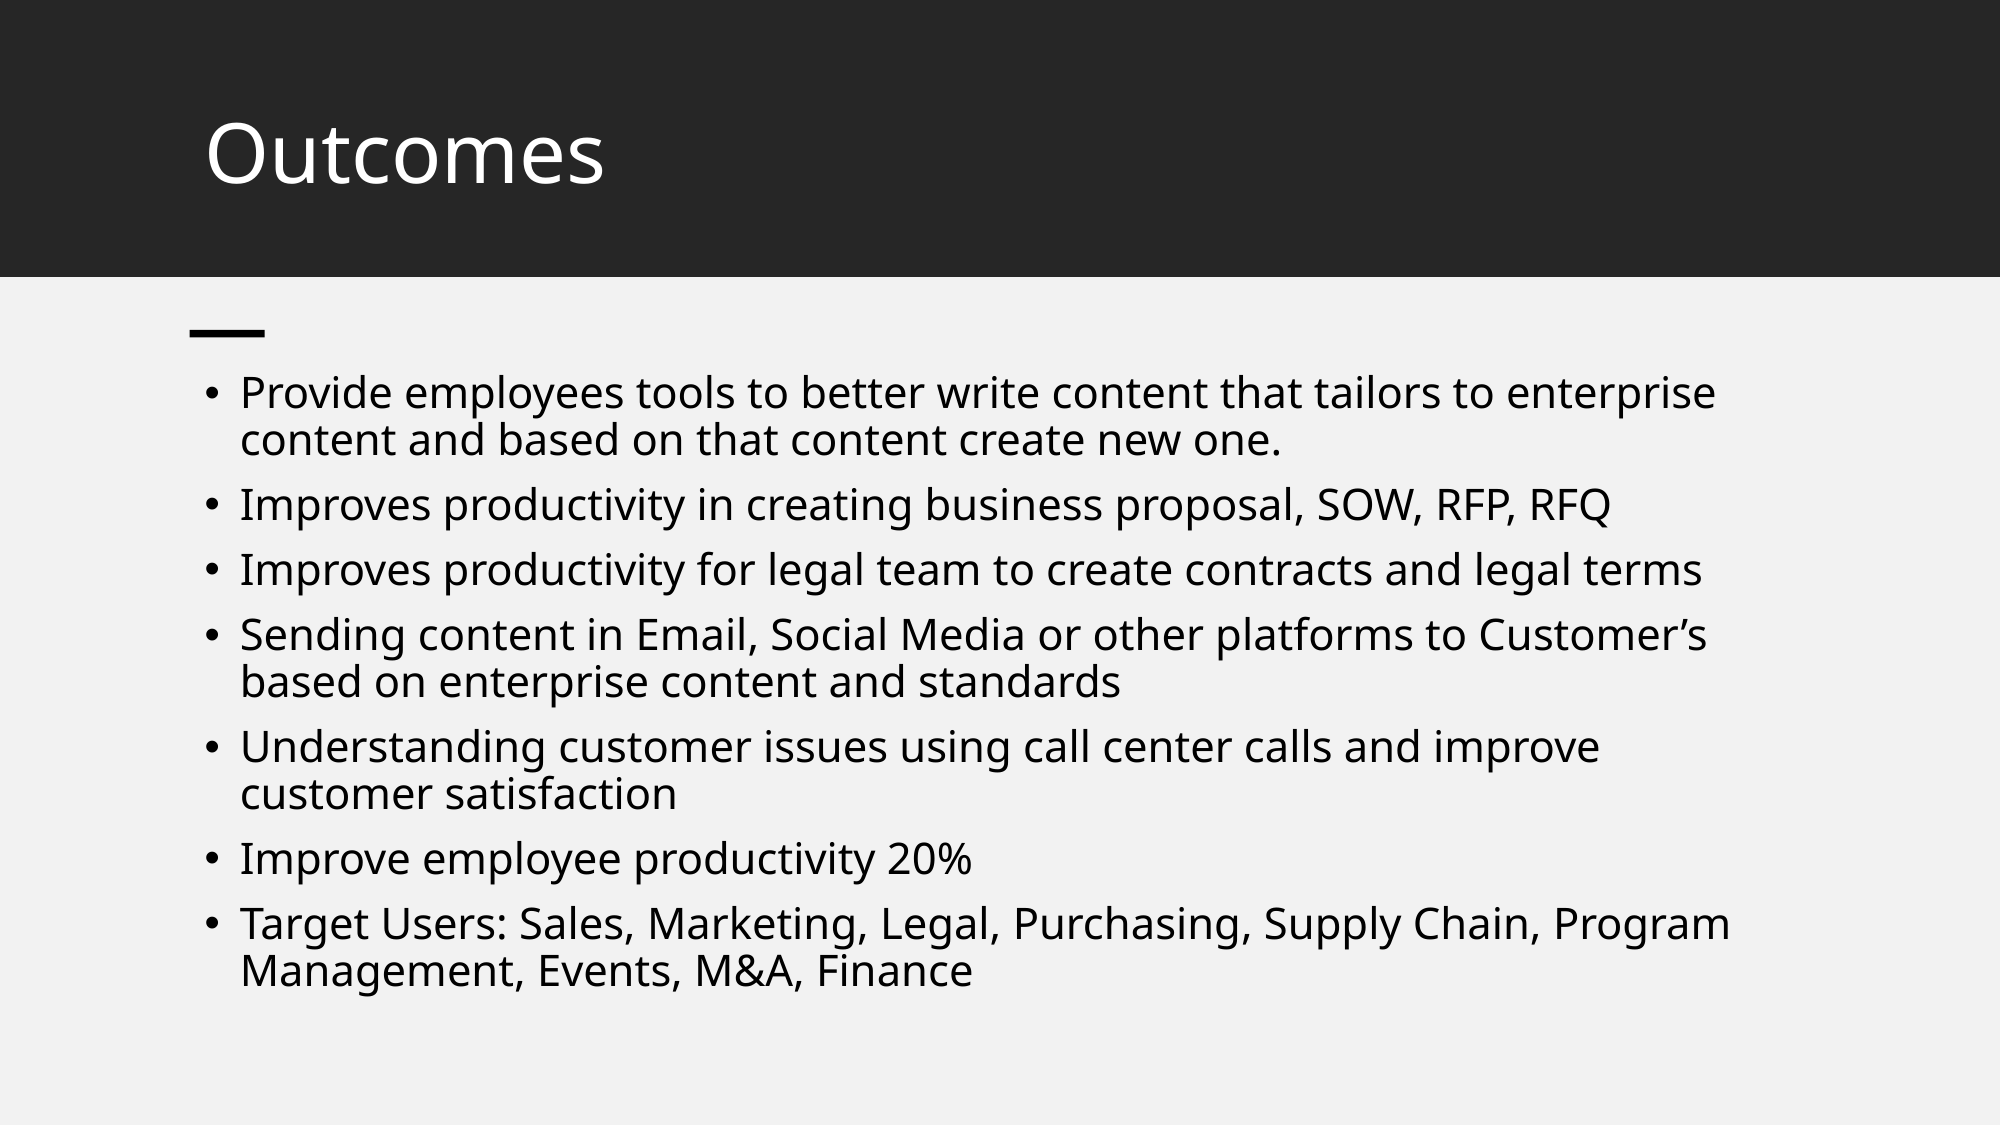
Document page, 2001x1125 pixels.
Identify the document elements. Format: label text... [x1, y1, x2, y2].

text_box [0, 0, 2000, 275]
text_box [0, 275, 2000, 1125]
list Provide employees tools to better write content that tailors to enterprise content and based on that content create new one. Improves productivity in creating business proposal, SOW, RFP, RFQ Improves productivity for legal team to create contracts and legal terms Sending content in Email, Social Media or other platforms to Customer’s based on enterprise content and standards Understanding customer issues using call center calls and improve customer satisfaction Improve employee productivity 20% Target Users: Sales, Marketing, Legal, Purchasing, Supply Chain, Program Management, Events, M&A, Finance [189, 363, 1811, 1014]
text_box [188, 328, 266, 339]
title Outcomes [189, 104, 1812, 253]
